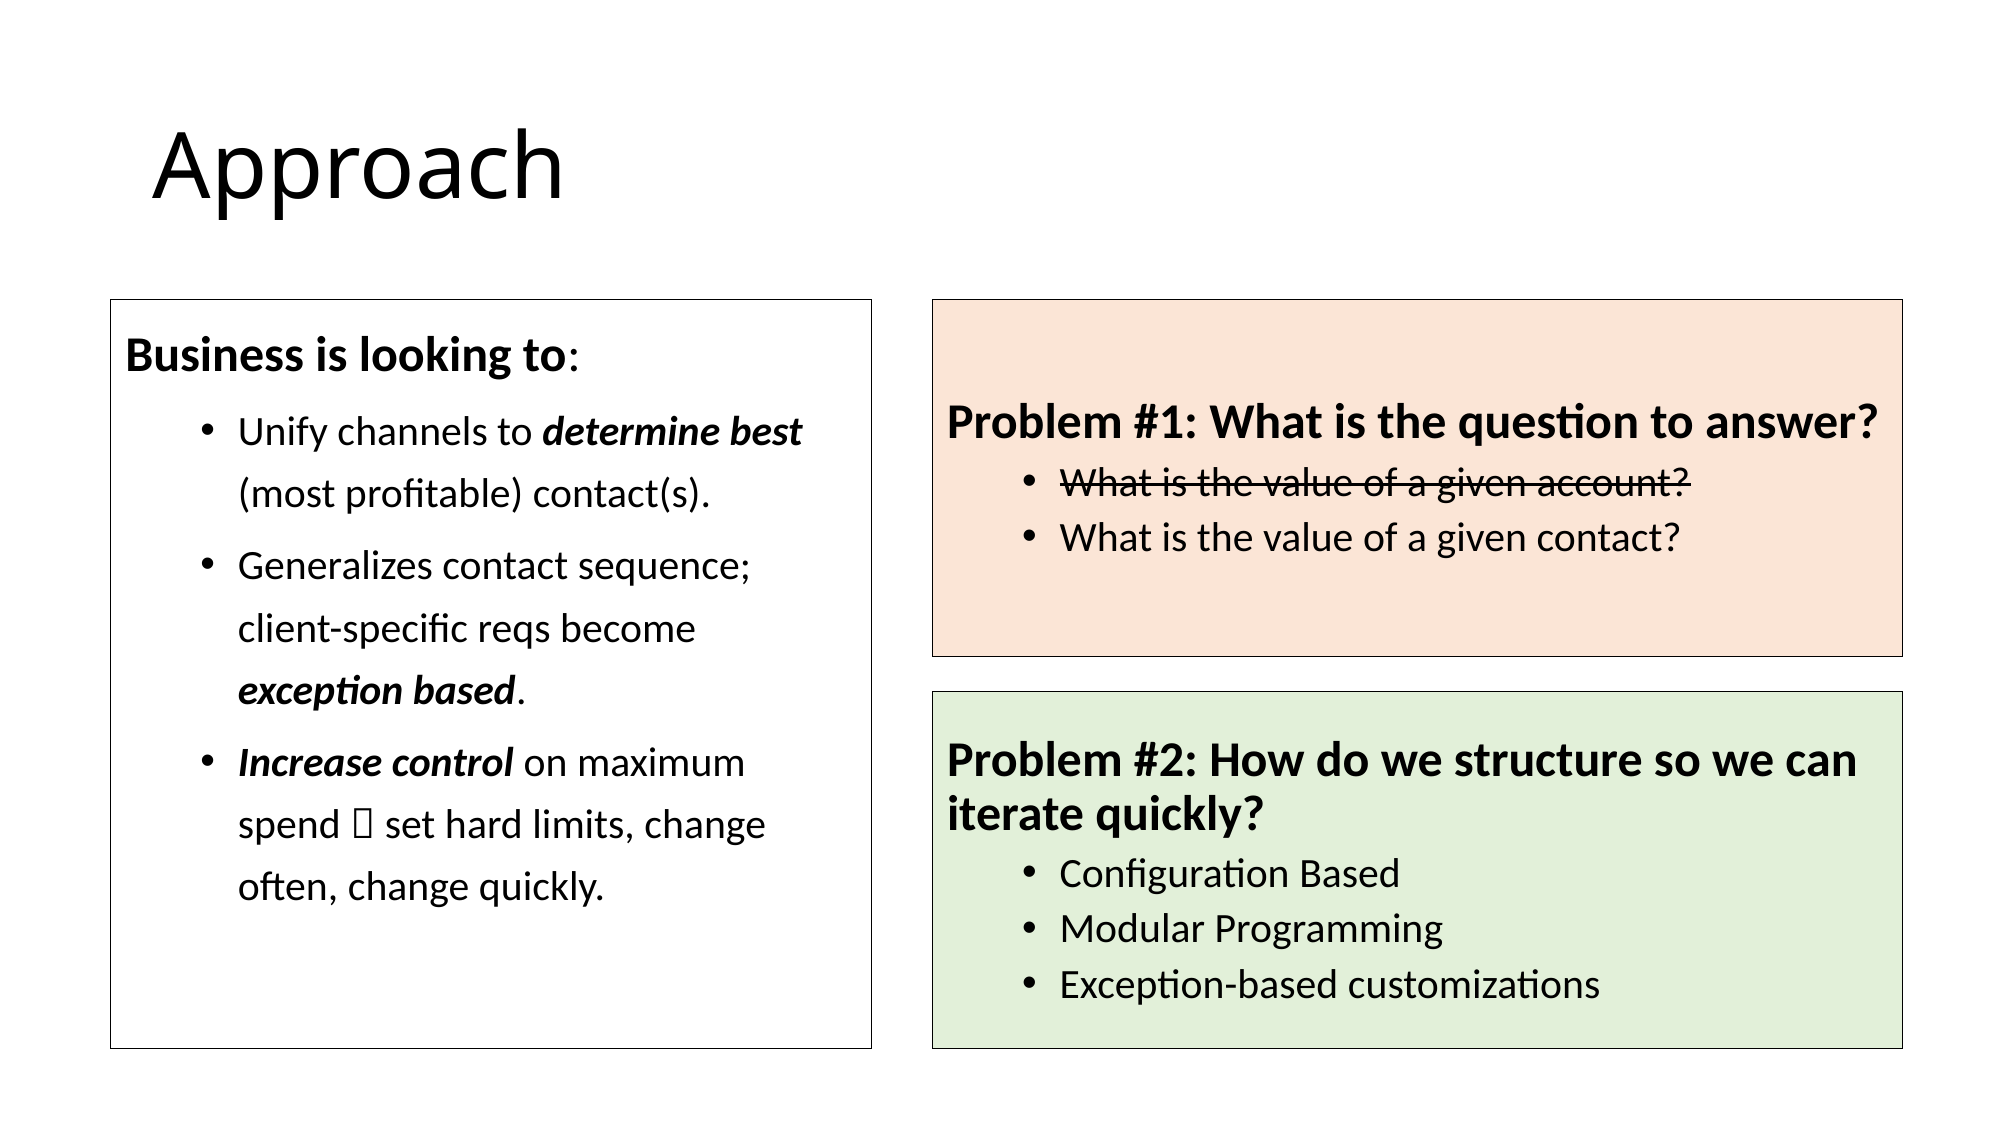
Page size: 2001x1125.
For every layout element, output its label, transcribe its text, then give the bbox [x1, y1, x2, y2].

text_box Business is looking to: Unify channels to determine best (most profitable) contact(s). Generalizes contact sequence; client-specific reqs become exception based. Increase control on maximum spend  set hard limits, change often, change quickly. [110, 299, 872, 1049]
list Problem #1: What is the question to answer? What is the value of a given account? What is the value of a given contact? [932, 299, 1903, 657]
title Approach [137, 59, 1863, 278]
text_box Problem #2: How do we structure so we can iterate quickly? Configuration Based Modular Programming Exception-based customizations [932, 691, 1903, 1049]
